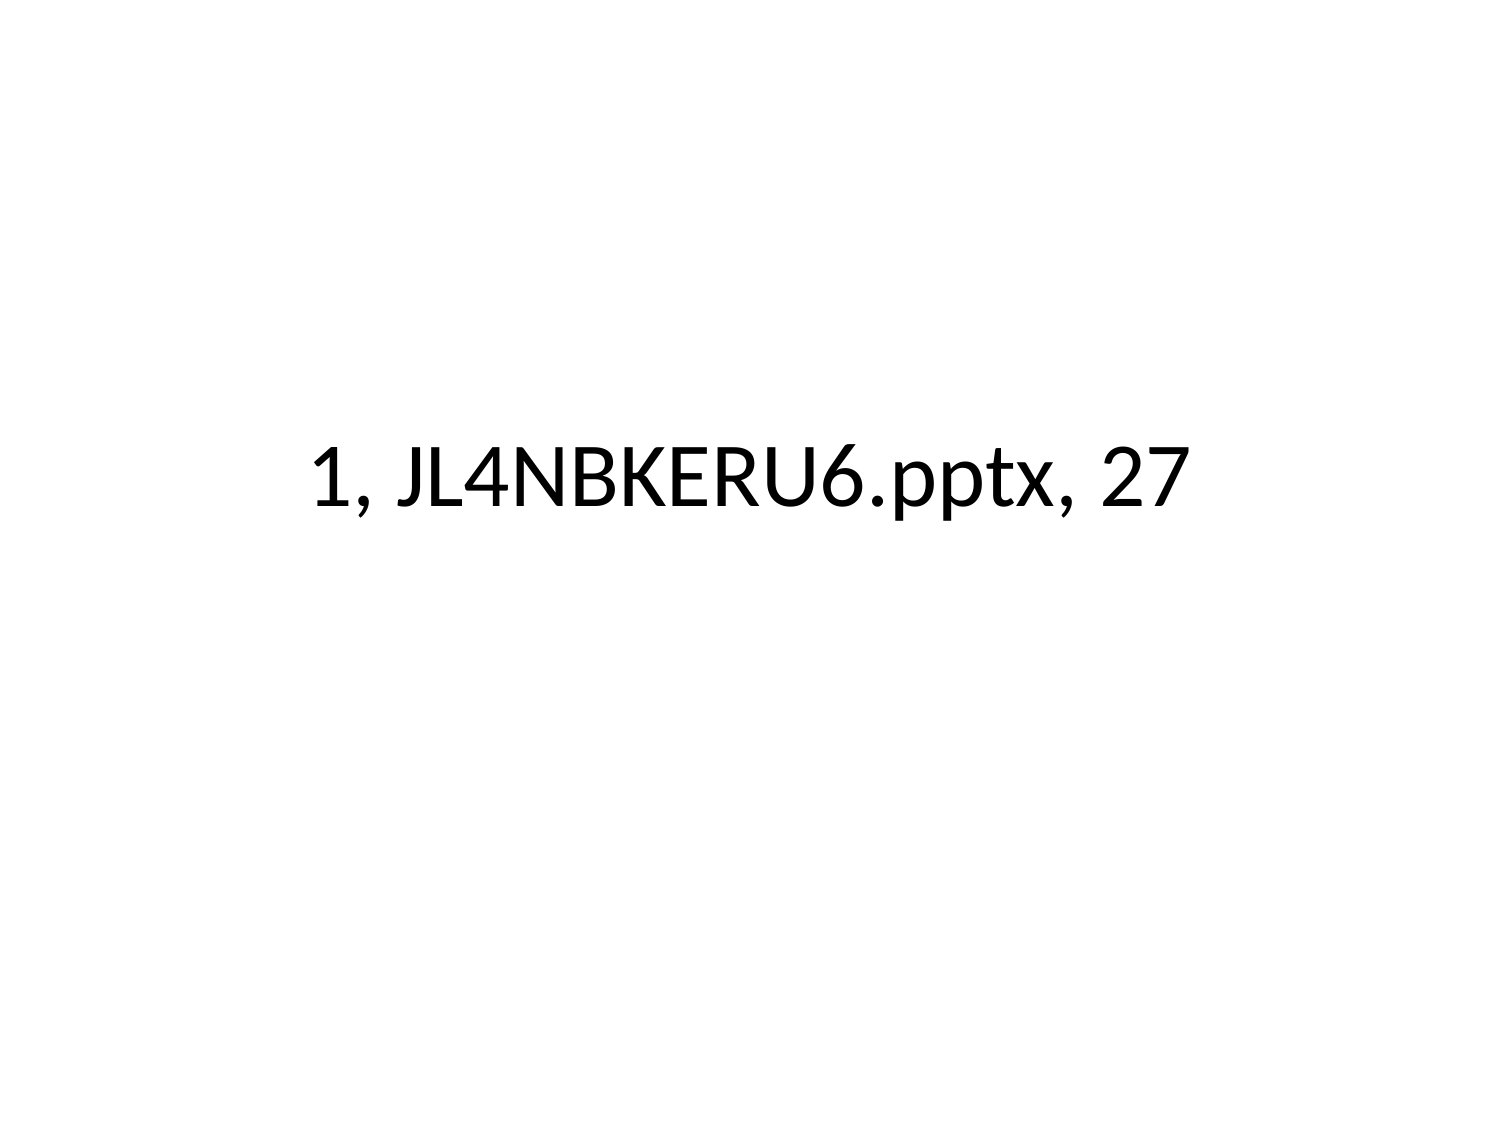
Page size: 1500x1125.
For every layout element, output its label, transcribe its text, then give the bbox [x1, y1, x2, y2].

title 1, JL4NBKERU6.pptx, 27 [112, 349, 1388, 591]
